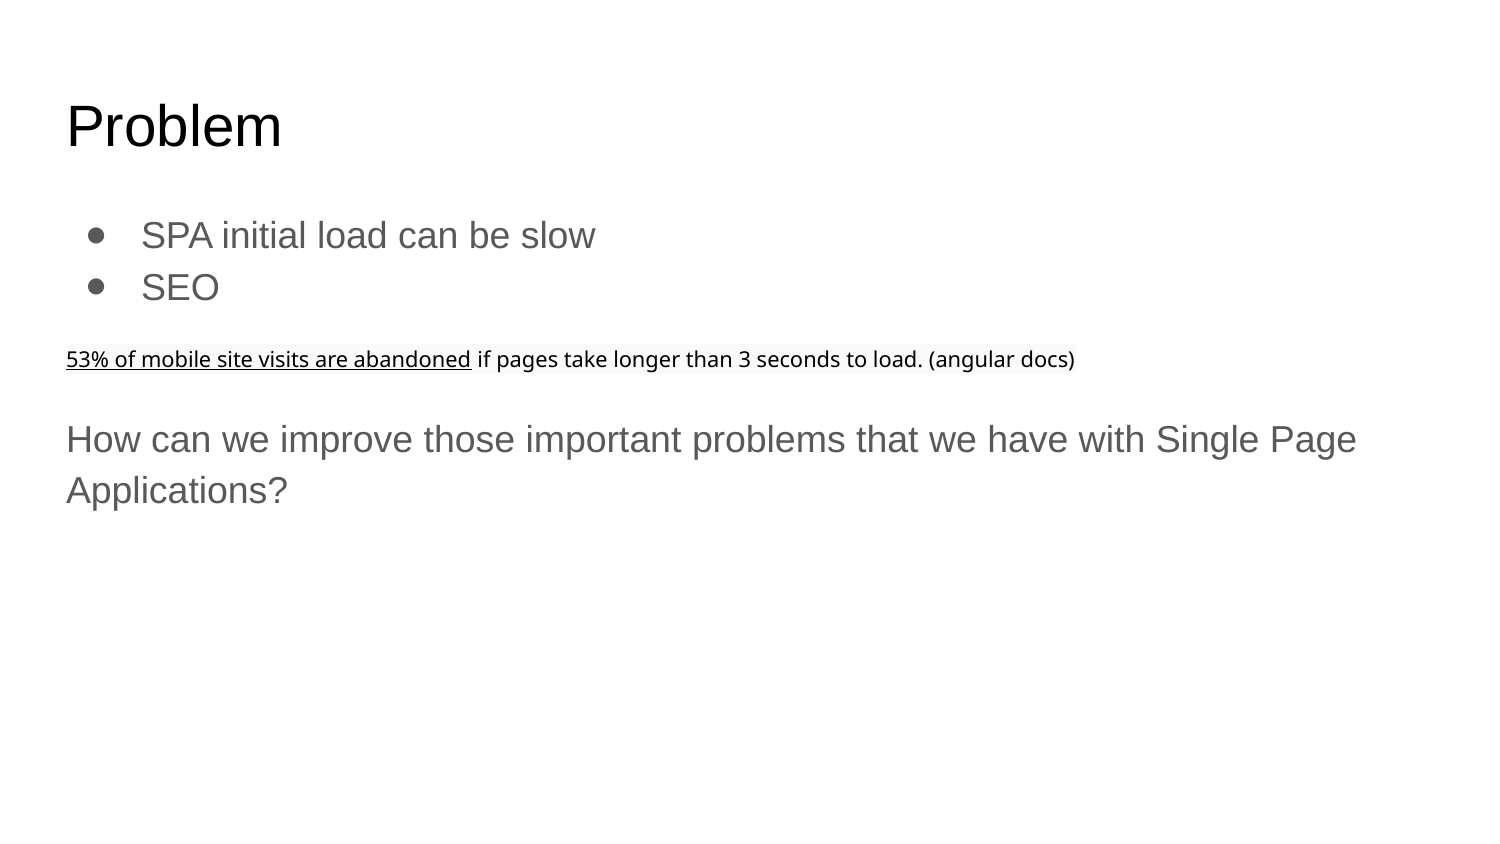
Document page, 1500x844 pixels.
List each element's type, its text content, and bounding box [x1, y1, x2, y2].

list SPA initial load can be slow SEO 53% of mobile site visits are abandoned if pages take longer than 3 seconds to load. (angular docs) How can we improve those important problems that we have with Single Page Applications? [51, 189, 1449, 750]
title Problem [51, 72, 1449, 167]
